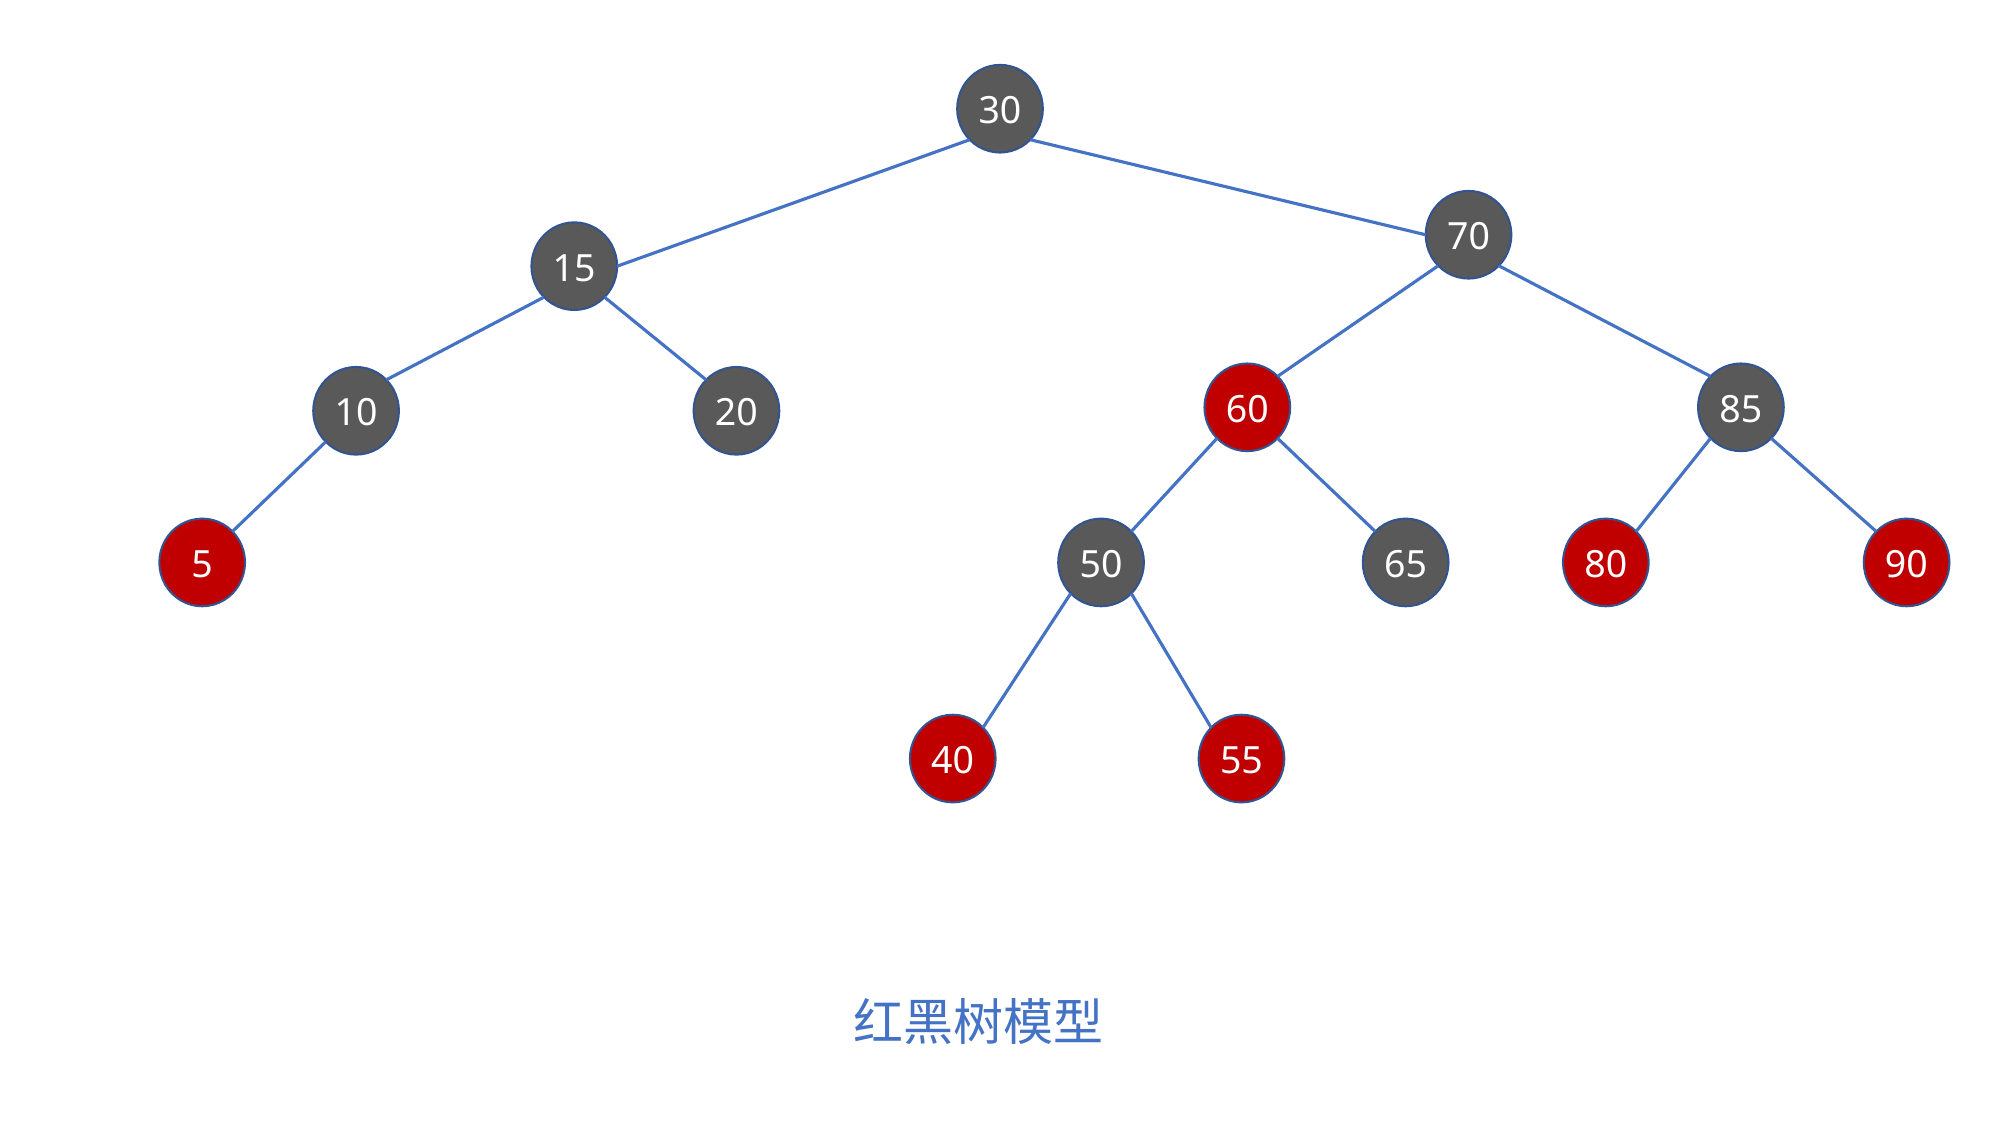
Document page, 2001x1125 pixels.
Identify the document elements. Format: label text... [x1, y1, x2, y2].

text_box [983, 593, 1071, 728]
text_box 15 [530, 221, 619, 312]
text_box 40 [908, 713, 997, 804]
text_box 30 [956, 63, 1044, 154]
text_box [1131, 438, 1218, 532]
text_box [232, 441, 326, 532]
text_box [1771, 438, 1877, 532]
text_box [1030, 139, 1426, 235]
text_box 55 [1197, 713, 1286, 804]
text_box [1277, 265, 1439, 377]
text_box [1277, 438, 1376, 532]
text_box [1131, 593, 1212, 728]
text_box 20 [692, 365, 781, 456]
text_box 红黑树模型 [56, 983, 1901, 1059]
text_box 65 [1361, 517, 1450, 608]
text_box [386, 297, 544, 380]
text_box 85 [1697, 362, 1785, 453]
text_box 5 [158, 517, 247, 608]
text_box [617, 139, 970, 267]
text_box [1498, 265, 1711, 377]
text_box 70 [1424, 189, 1513, 280]
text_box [604, 297, 707, 380]
text_box 90 [1862, 517, 1951, 608]
text_box 80 [1561, 517, 1650, 608]
text_box 10 [312, 365, 400, 456]
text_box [1636, 438, 1711, 532]
text_box 60 [1203, 362, 1292, 453]
text_box 50 [1057, 517, 1145, 608]
